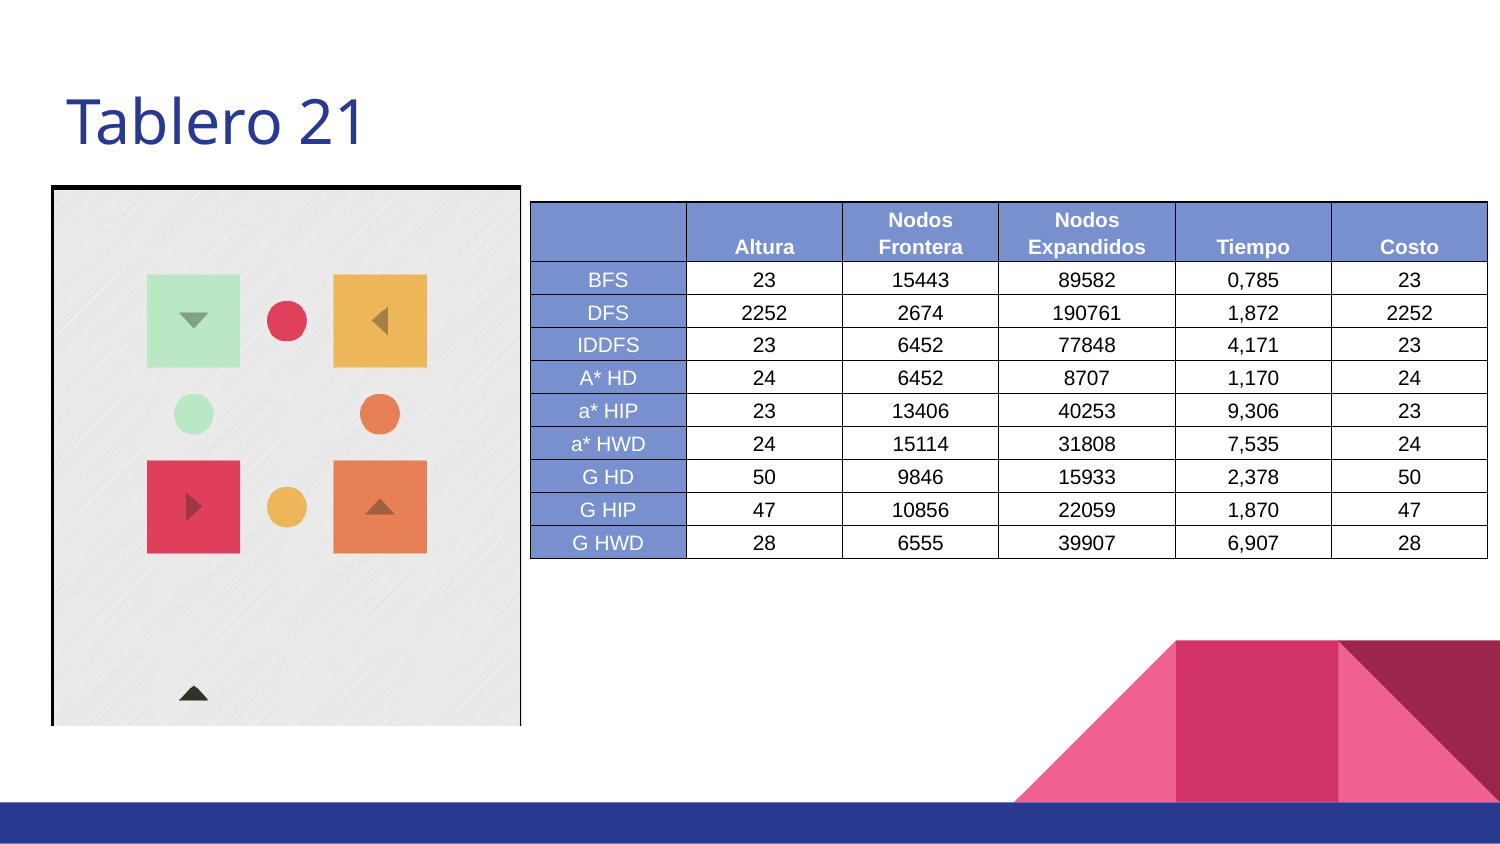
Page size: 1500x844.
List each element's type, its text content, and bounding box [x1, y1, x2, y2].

table_cell 15443 [843, 262, 998, 294]
table_cell a* HWD [531, 427, 686, 459]
table_cell 2252 [1332, 295, 1487, 327]
table_cell 6,907 [1176, 526, 1331, 558]
table_cell G HD [531, 460, 686, 492]
table_cell G HWD [531, 526, 686, 558]
table_cell 4,171 [1176, 328, 1331, 360]
table_cell 23 [1332, 328, 1487, 360]
table_header Nodos Expandidos [999, 203, 1175, 261]
table_cell 24 [687, 427, 842, 459]
table_cell 2,378 [1176, 460, 1331, 492]
table_cell 1,870 [1176, 493, 1331, 525]
table_cell 0,785 [1176, 262, 1331, 294]
table_cell 6452 [843, 361, 998, 393]
table_cell a* HIP [531, 394, 686, 426]
table_header Costo [1332, 203, 1487, 261]
table_cell 8707 [999, 361, 1175, 393]
table_cell 2674 [843, 295, 998, 327]
table_cell 47 [687, 493, 842, 525]
table_cell 1,170 [1176, 361, 1331, 393]
table_cell 2252 [687, 295, 842, 327]
table_header Nodos Frontera [843, 203, 998, 261]
table_cell 15933 [999, 460, 1175, 492]
table_cell 31808 [999, 427, 1175, 459]
table_cell 28 [687, 526, 842, 558]
table_cell 40253 [999, 394, 1175, 426]
table_cell 47 [1332, 493, 1487, 525]
table_cell 9,306 [1176, 394, 1331, 426]
table_header [531, 203, 686, 261]
table_cell 28 [1332, 526, 1487, 558]
table_cell 15114 [843, 427, 998, 459]
table_cell BFS [531, 262, 686, 294]
picture [50, 185, 522, 726]
table_header Tiempo [1176, 203, 1331, 261]
table_cell A* HD [531, 361, 686, 393]
table_cell 10856 [843, 493, 998, 525]
table_cell 23 [687, 328, 842, 360]
table_cell 13406 [843, 394, 998, 426]
table_cell 6555 [843, 526, 998, 558]
table_cell 50 [1332, 460, 1487, 492]
table_cell 23 [1332, 394, 1487, 426]
table_cell 22059 [999, 493, 1175, 525]
table_cell 6452 [843, 328, 998, 360]
table_cell 50 [687, 460, 842, 492]
table_cell 24 [1332, 427, 1487, 459]
table_cell 9846 [843, 460, 998, 492]
table_header Altura [687, 203, 842, 261]
table_cell 77848 [999, 328, 1175, 360]
table_cell DFS [531, 295, 686, 327]
table_cell 1,872 [1176, 295, 1331, 327]
table_cell 24 [687, 361, 842, 393]
table_cell 89582 [999, 262, 1175, 294]
table_cell 24 [1332, 361, 1487, 393]
table_cell IDDFS [531, 328, 686, 360]
table_cell 7,535 [1176, 427, 1331, 459]
table_cell 23 [687, 262, 842, 294]
table_cell 23 [1332, 262, 1487, 294]
table_cell 39907 [999, 526, 1175, 558]
table_cell G HIP [531, 493, 686, 525]
table_cell 190761 [999, 295, 1175, 327]
table_cell 23 [687, 394, 842, 426]
title Tablero 21 [51, 67, 1449, 167]
